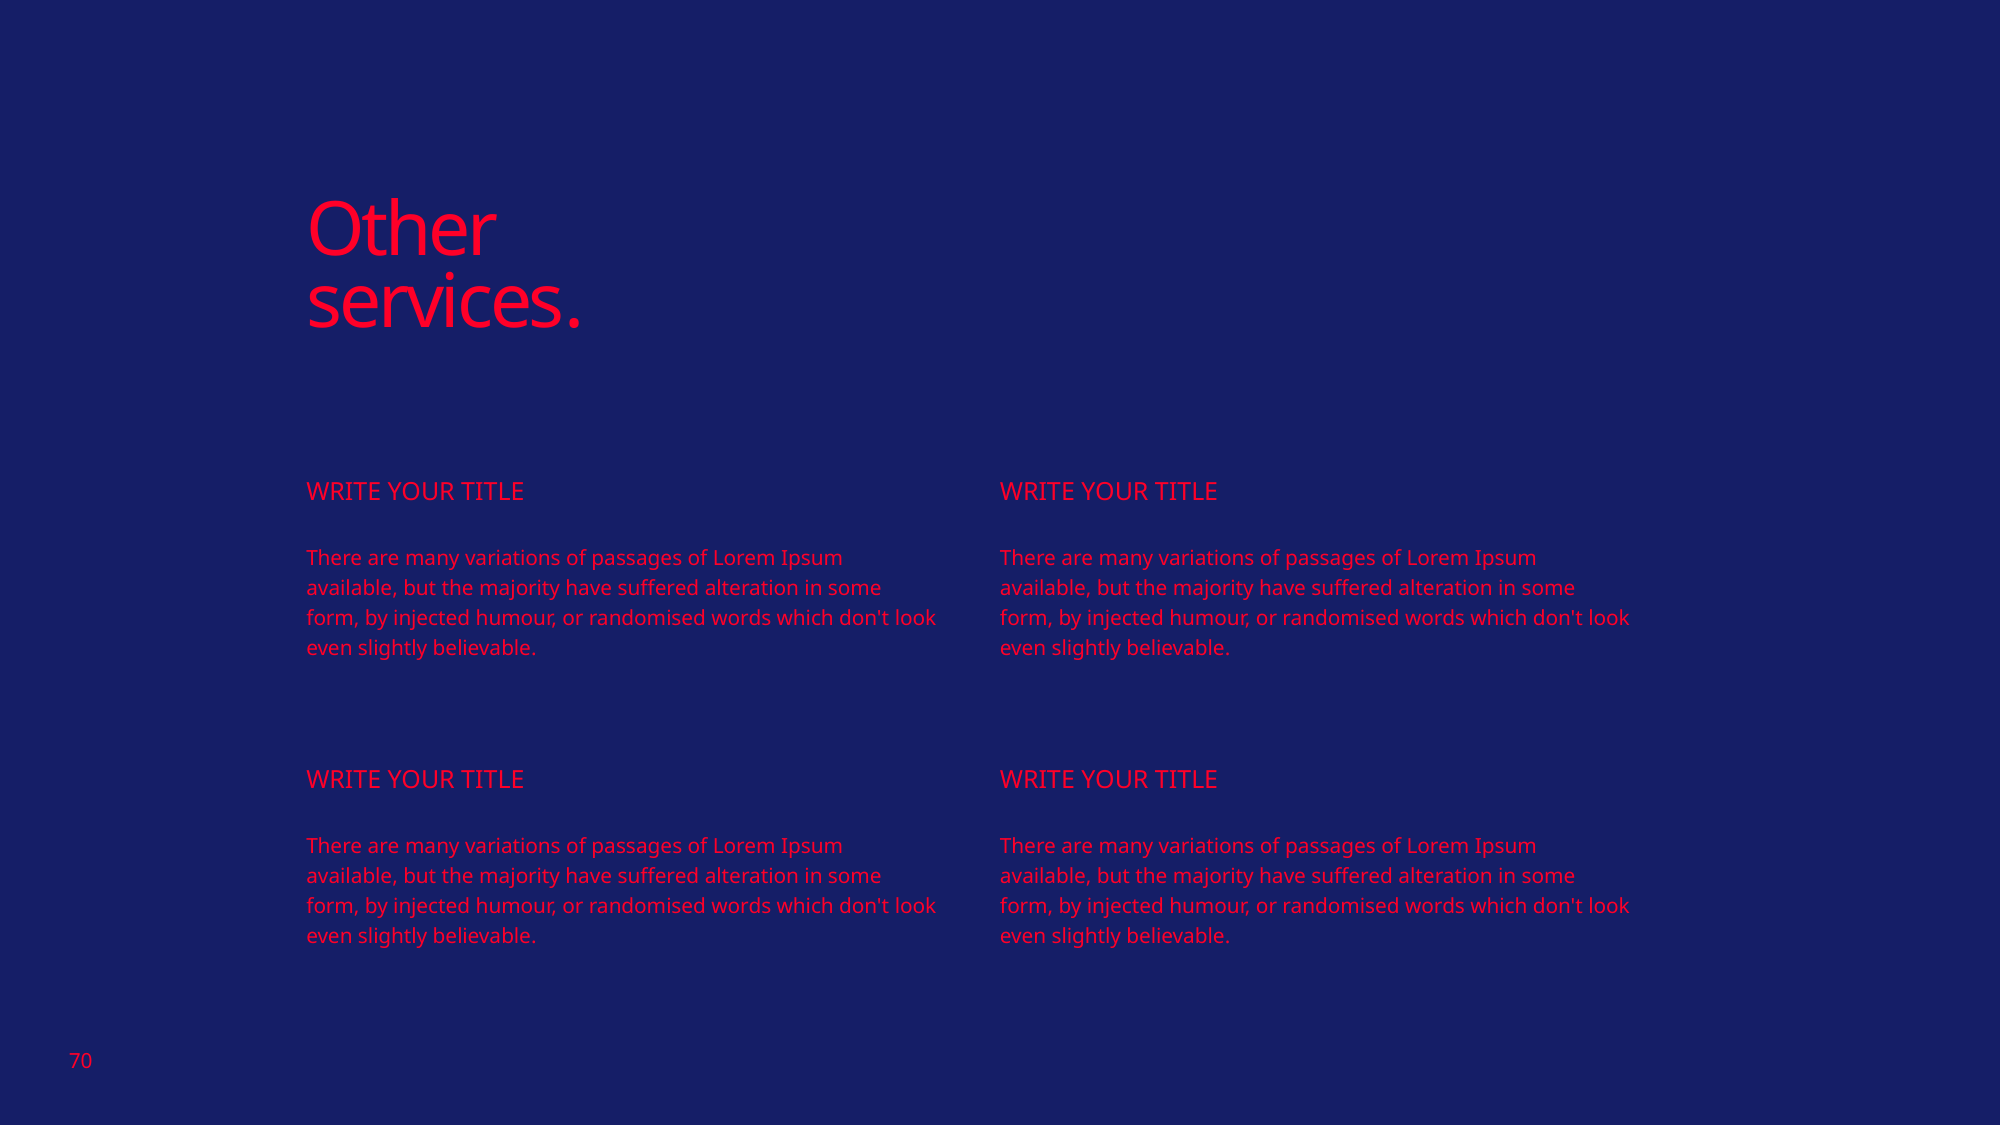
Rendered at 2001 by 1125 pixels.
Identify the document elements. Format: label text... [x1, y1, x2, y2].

text_box WRITE YOUR TITLE [306, 764, 939, 800]
text_box WRITE YOUR TITLE [999, 764, 1633, 800]
text_box There are many variations of passages of Lorem Ipsum available, but the majority have suffered alteration in some form, by injected humour, or randomised words which don't look even slightly believable. [999, 532, 1632, 668]
text_box There are many variations of passages of Lorem Ipsum available, but the majority have suffered alteration in some form, by injected humour, or randomised words which don't look even slightly believable. [306, 820, 938, 955]
text_box There are many variations of passages of Lorem Ipsum available, but the majority have suffered alteration in some form, by injected humour, or randomised words which don't look even slightly believable. [306, 532, 938, 668]
text_box WRITE YOUR TITLE [999, 476, 1633, 513]
text_box WRITE YOUR TITLE [306, 476, 939, 513]
slide_number 70 [38, 1039, 123, 1078]
text_box There are many variations of passages of Lorem Ipsum available, but the majority have suffered alteration in some form, by injected humour, or randomised words which don't look even slightly believable. [999, 820, 1632, 955]
title Other services. [306, 166, 1000, 433]
